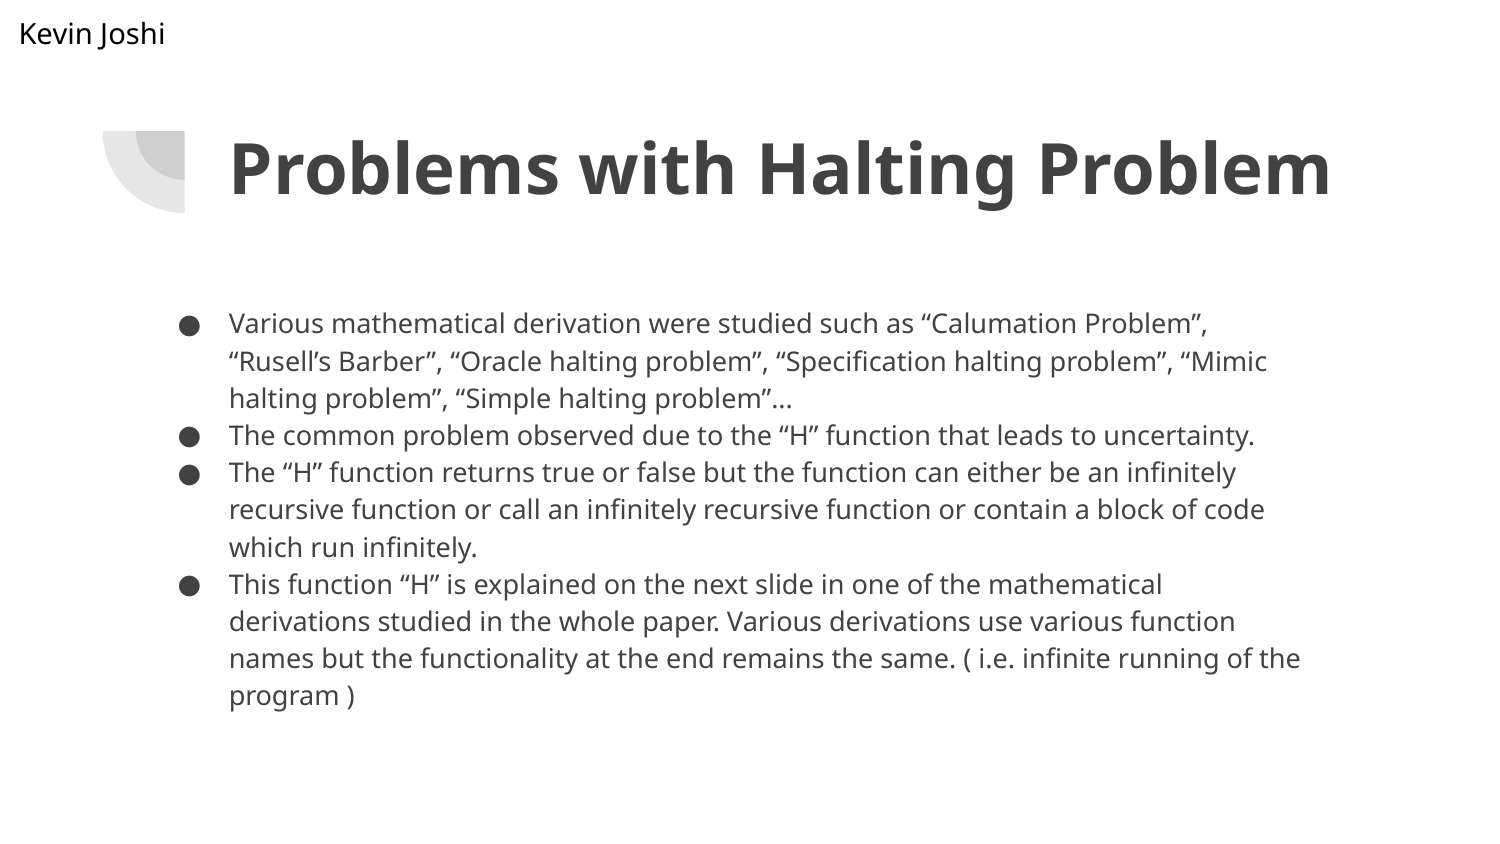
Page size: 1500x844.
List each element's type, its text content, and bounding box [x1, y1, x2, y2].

list Various mathematical derivation were studied such as “Calumation Problem”, “Rusell’s Barber”, “Oracle halting problem”, “Specification halting problem”, “Mimic halting problem”, “Simple halting problem”... The common problem observed due to the “H” function that leads to uncertainty. The “H” function returns true or false but the function can either be an infinitely recursive function or call an infinitely recursive function or contain a block of code which run infinitely. This function “H” is explained on the next slide in one of the mathematical derivations studied in the whole paper. Various derivations use various function names but the functionality at the end remains the same. ( i.e. infinite running of the program ) [138, 286, 1326, 757]
text_box Kevin Joshi [3, 0, 266, 65]
title Problems with Halting Problem [213, 108, 1368, 273]
